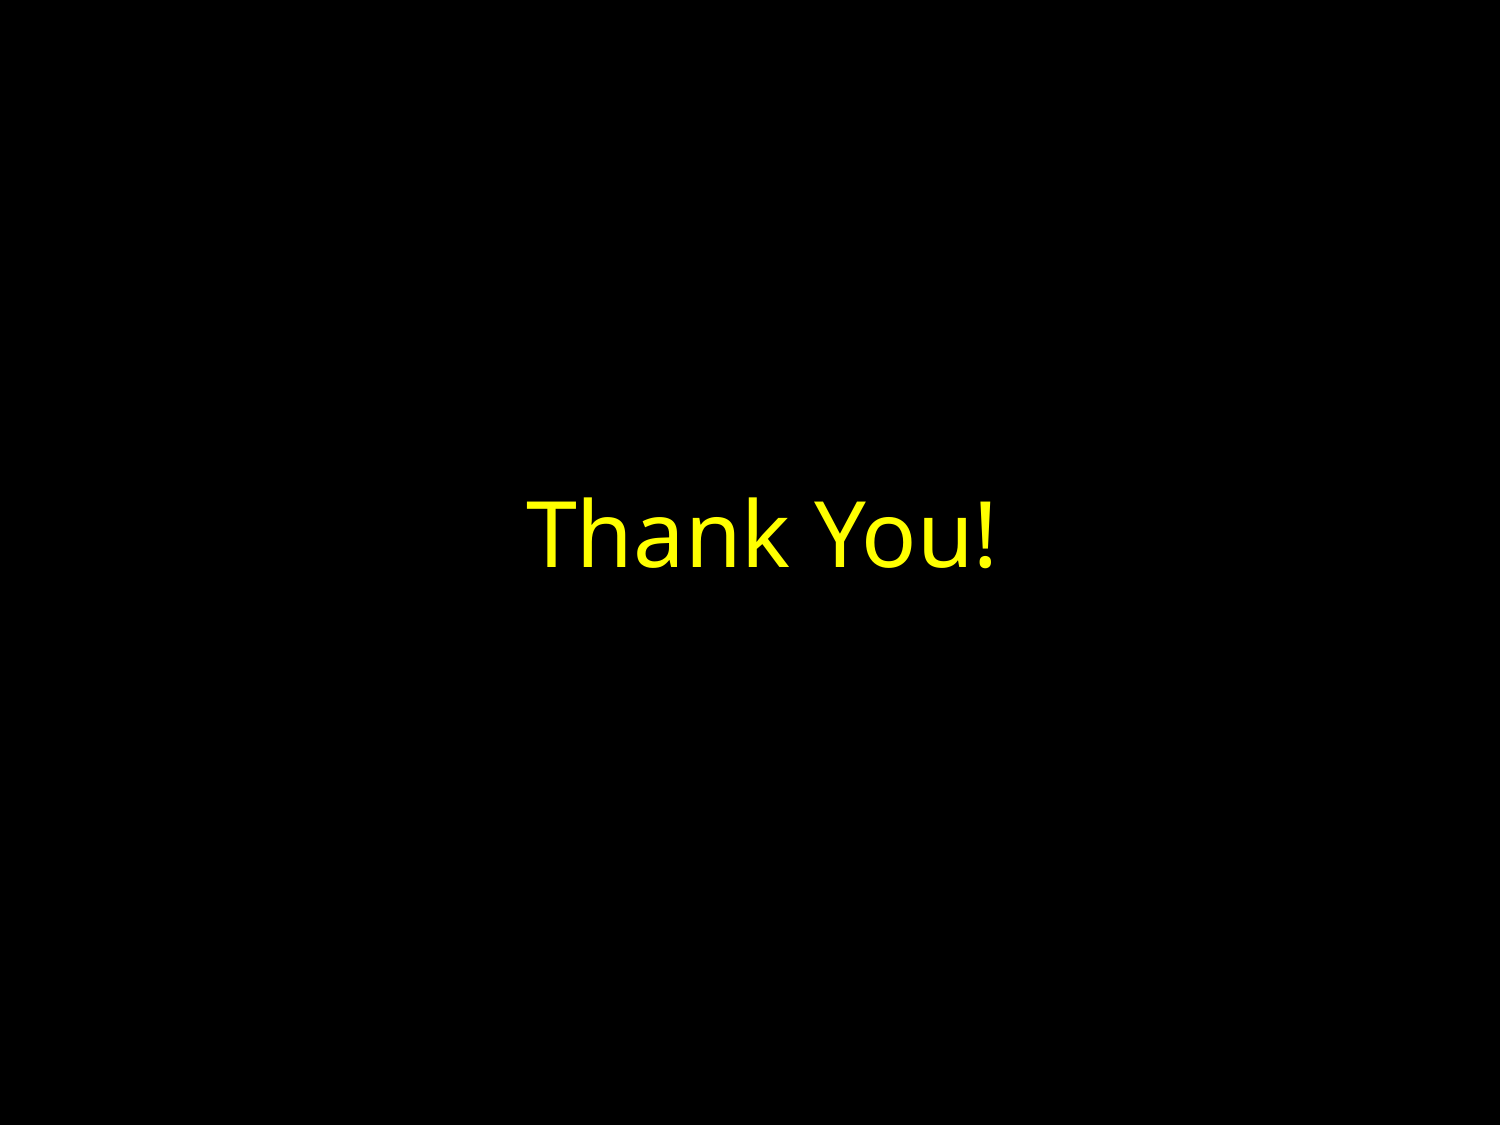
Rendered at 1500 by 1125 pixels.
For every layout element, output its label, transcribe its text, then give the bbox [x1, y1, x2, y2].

title Thank You! [87, 437, 1438, 625]
